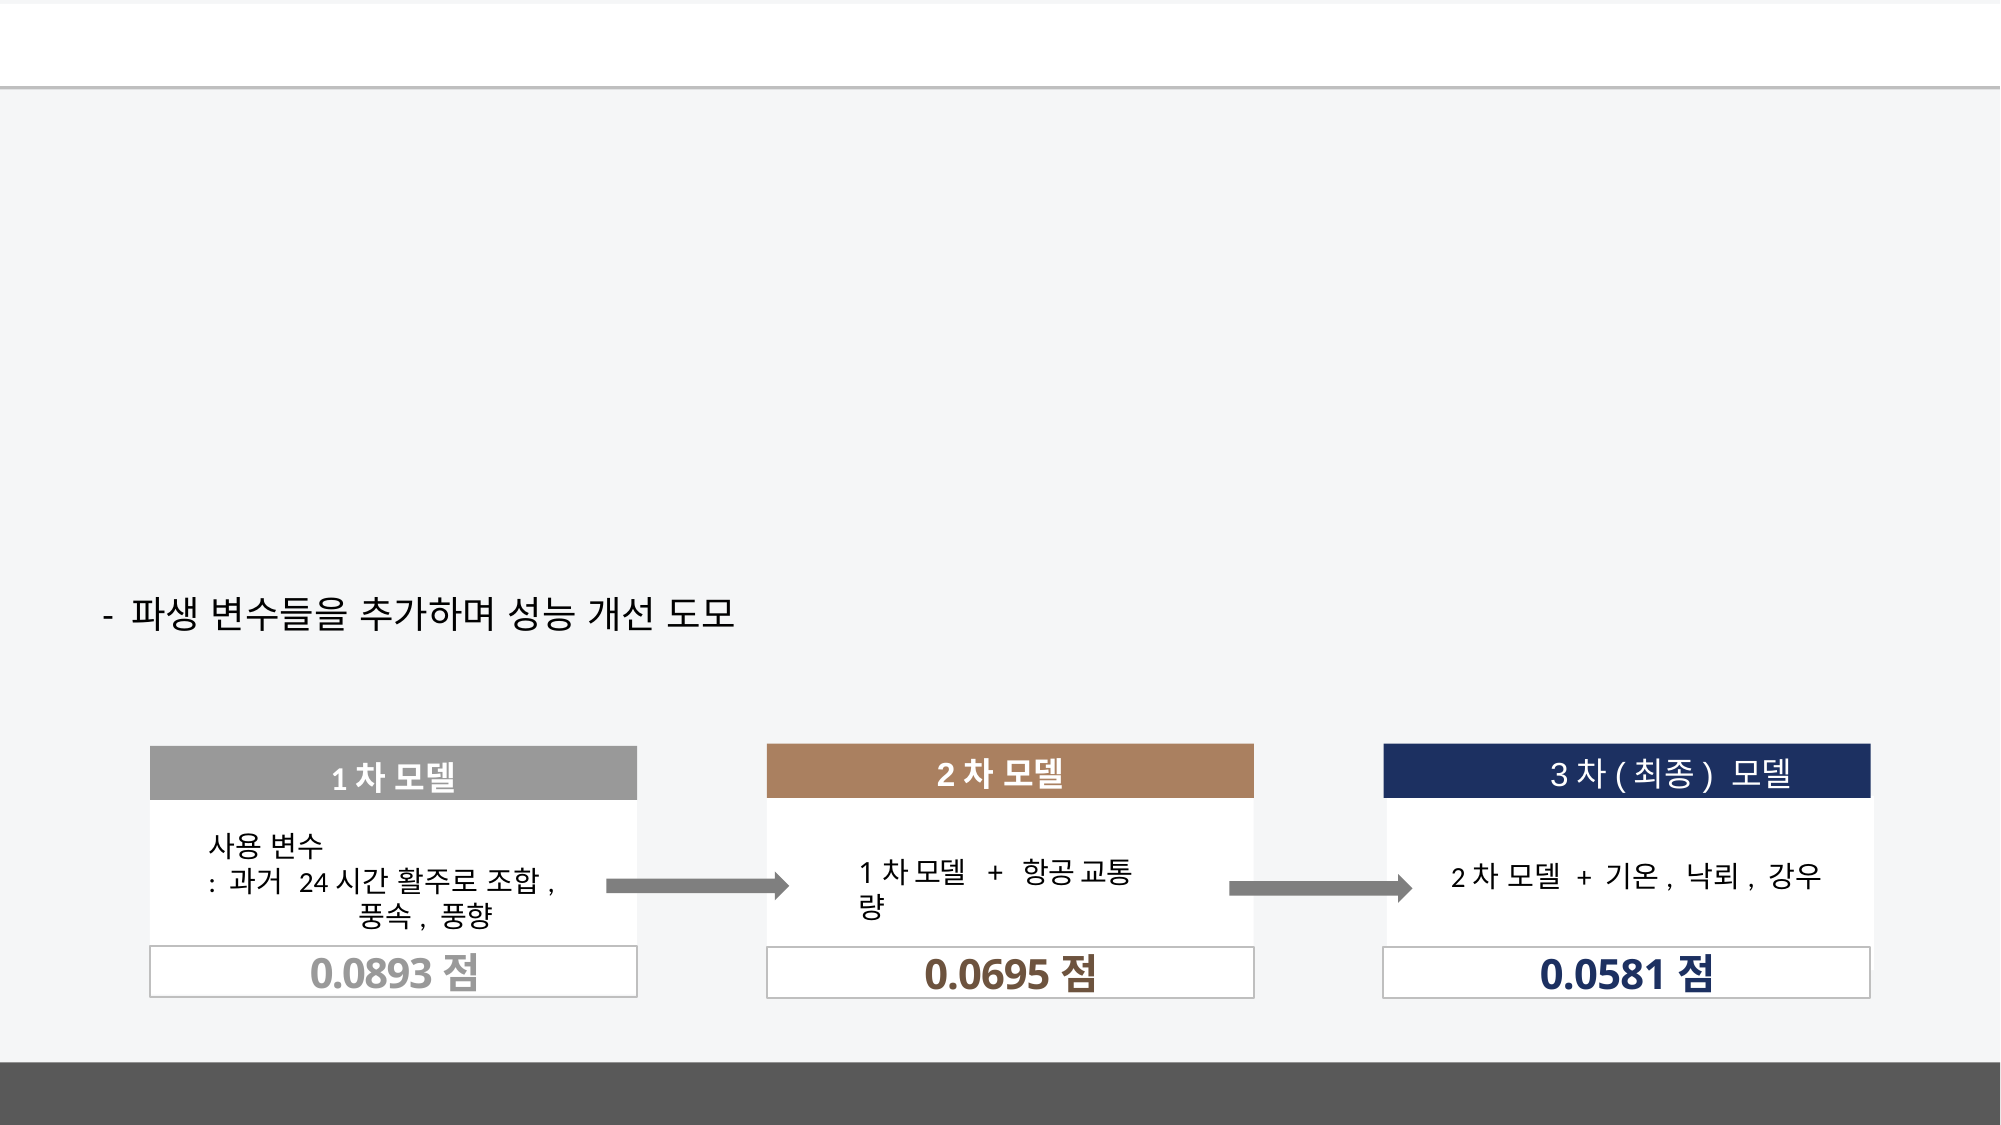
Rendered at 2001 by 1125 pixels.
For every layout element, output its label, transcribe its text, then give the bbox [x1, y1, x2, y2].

text_box [766, 743, 1254, 798]
text_box 2차 모델 + 기온, 낙뢰, 강우 [1436, 851, 1838, 868]
text_box [1386, 795, 1874, 871]
text_box 3차(최종) 모델 [1535, 745, 1807, 801]
text_box [766, 798, 1254, 868]
text_box 2차 모델 [922, 745, 1080, 801]
text_box 사용 변수 : 과거 24시간 활주로 조합, 풍속, 풍향 [193, 821, 577, 868]
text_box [149, 871, 1871, 999]
text_box 1차 모델 + 항공 교통 량 [843, 847, 1157, 868]
text_box 1차 모델 [315, 749, 472, 805]
text_box [150, 745, 638, 800]
text_box [1383, 743, 1871, 798]
text_box [149, 798, 637, 869]
text_box - 파생 변수들을 추가하며 성능 개선 도모 [87, 583, 863, 643]
